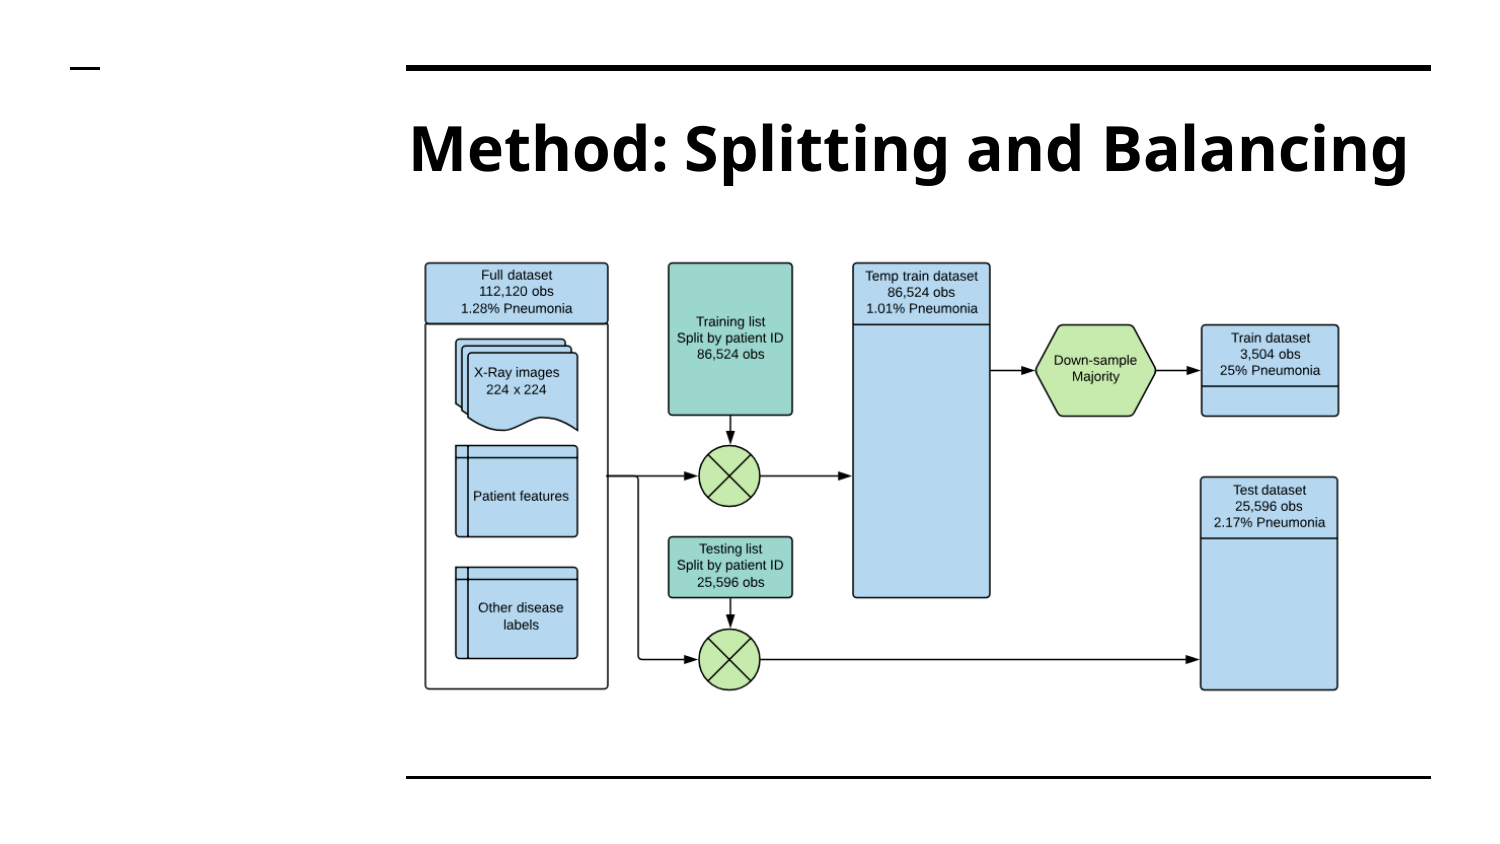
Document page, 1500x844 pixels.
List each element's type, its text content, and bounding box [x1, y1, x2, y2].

picture [393, 226, 1379, 730]
title Method: Splitting and Balancing [393, 94, 1431, 199]
